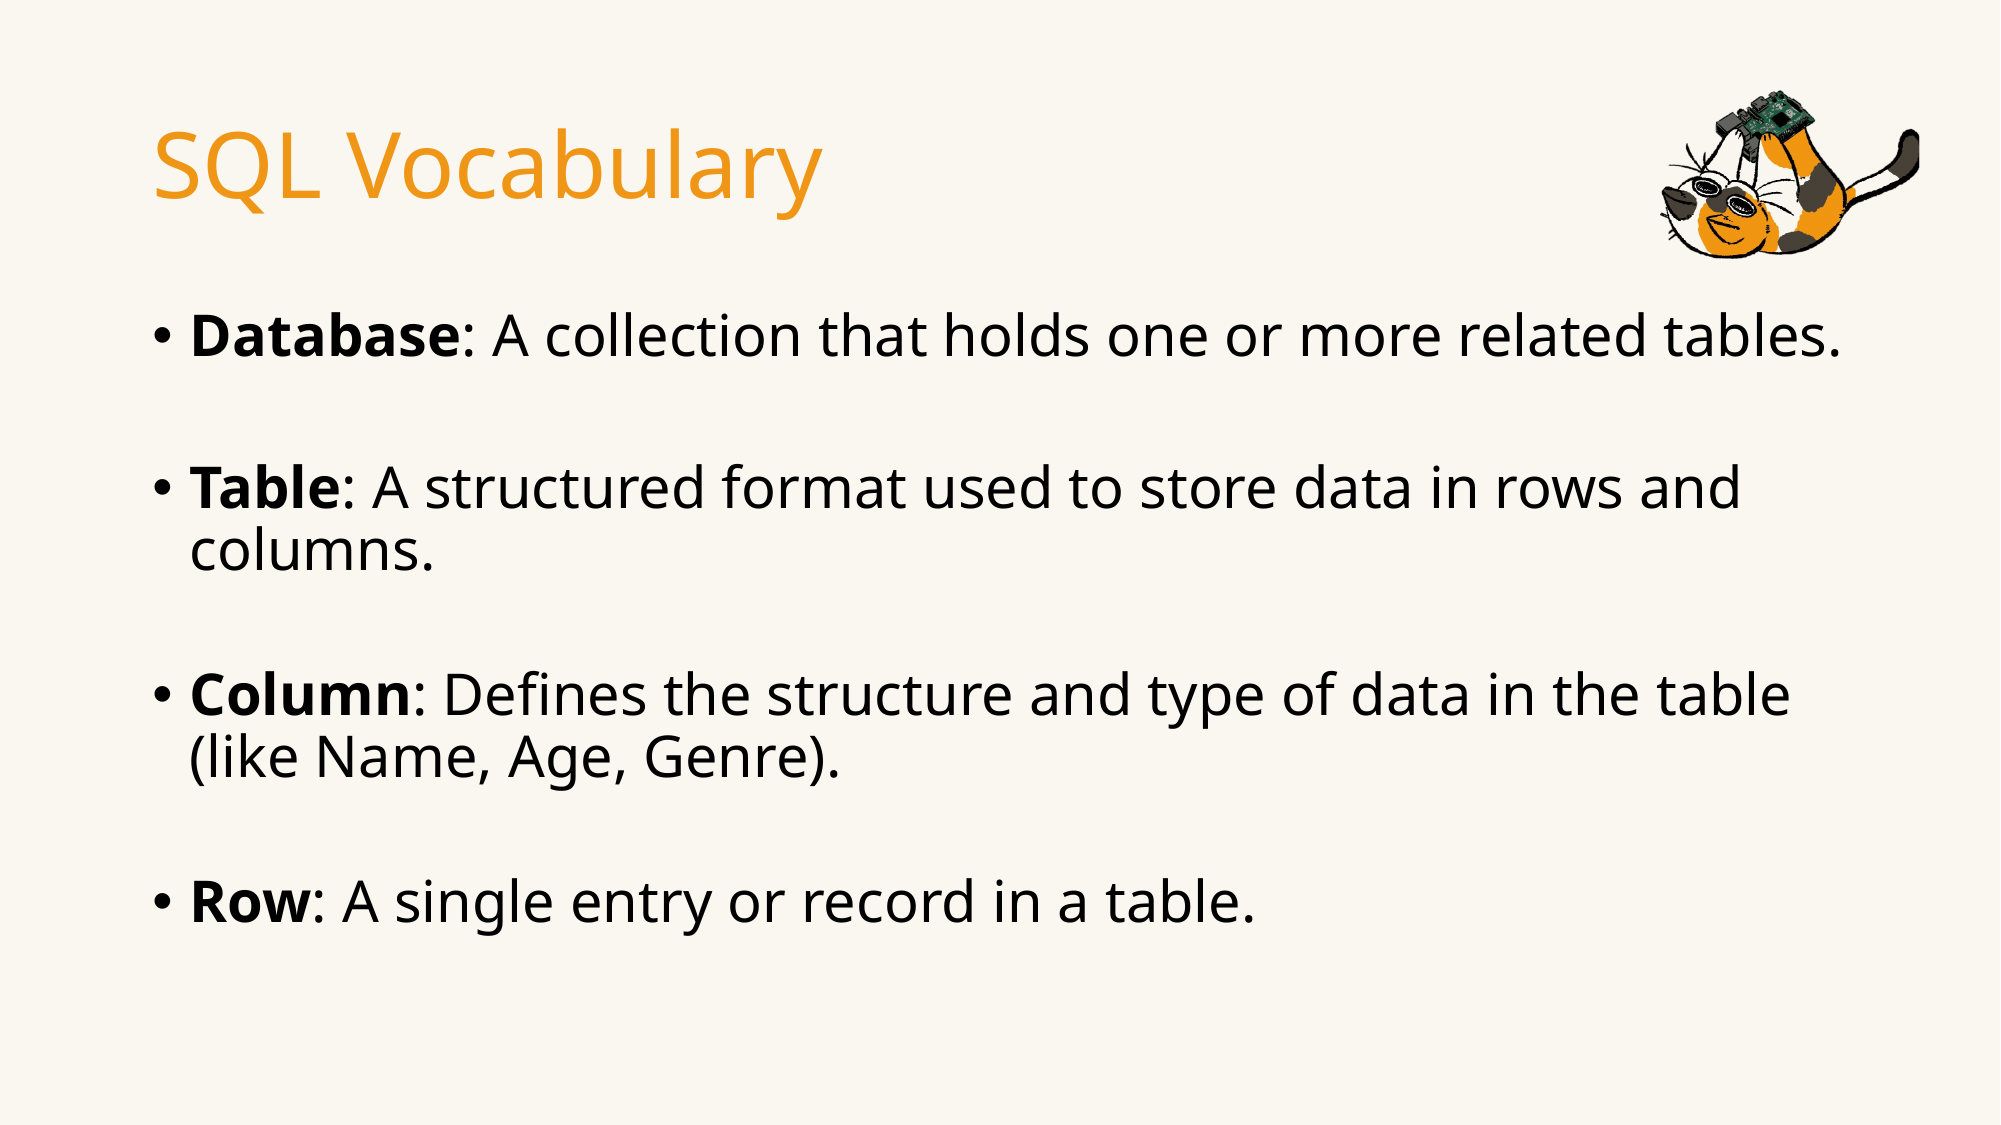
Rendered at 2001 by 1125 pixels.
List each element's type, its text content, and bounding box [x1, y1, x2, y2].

picture [1648, 59, 1920, 278]
list Database: A collection that holds one or more related tables. Table: A structured format used to store data in rows and columns. Column: Defines the structure and type of data in the table (like Name, Age, Genre). Row: A single entry or record in a table. [137, 299, 1863, 1014]
title SQL Vocabulary [137, 59, 1648, 278]
